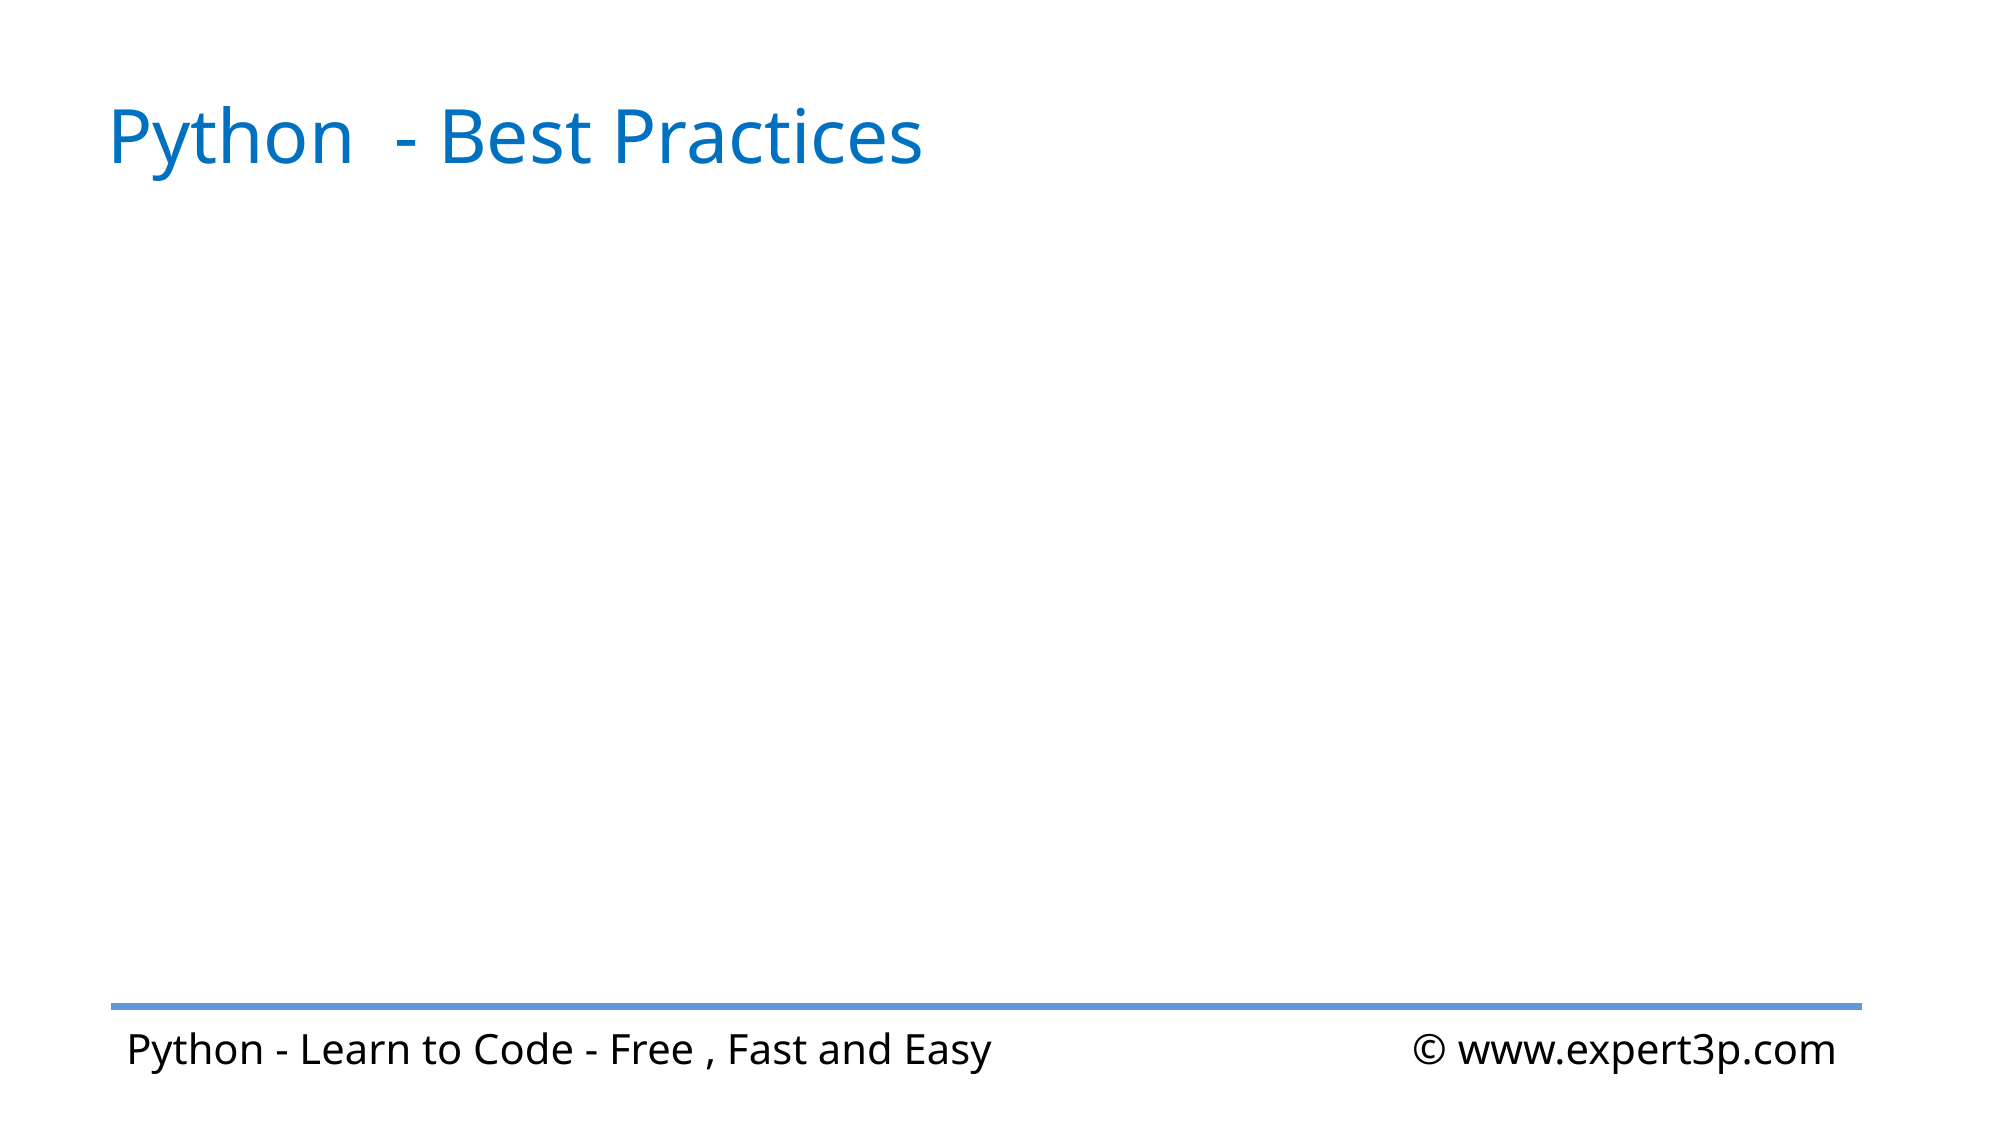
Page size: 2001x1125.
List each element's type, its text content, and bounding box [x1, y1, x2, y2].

footer Python - Learn to Code - Free , Fast and Easy © www.expert3p.com [111, 1042, 1962, 1103]
text_box Python - Best Practices [92, 80, 1863, 186]
